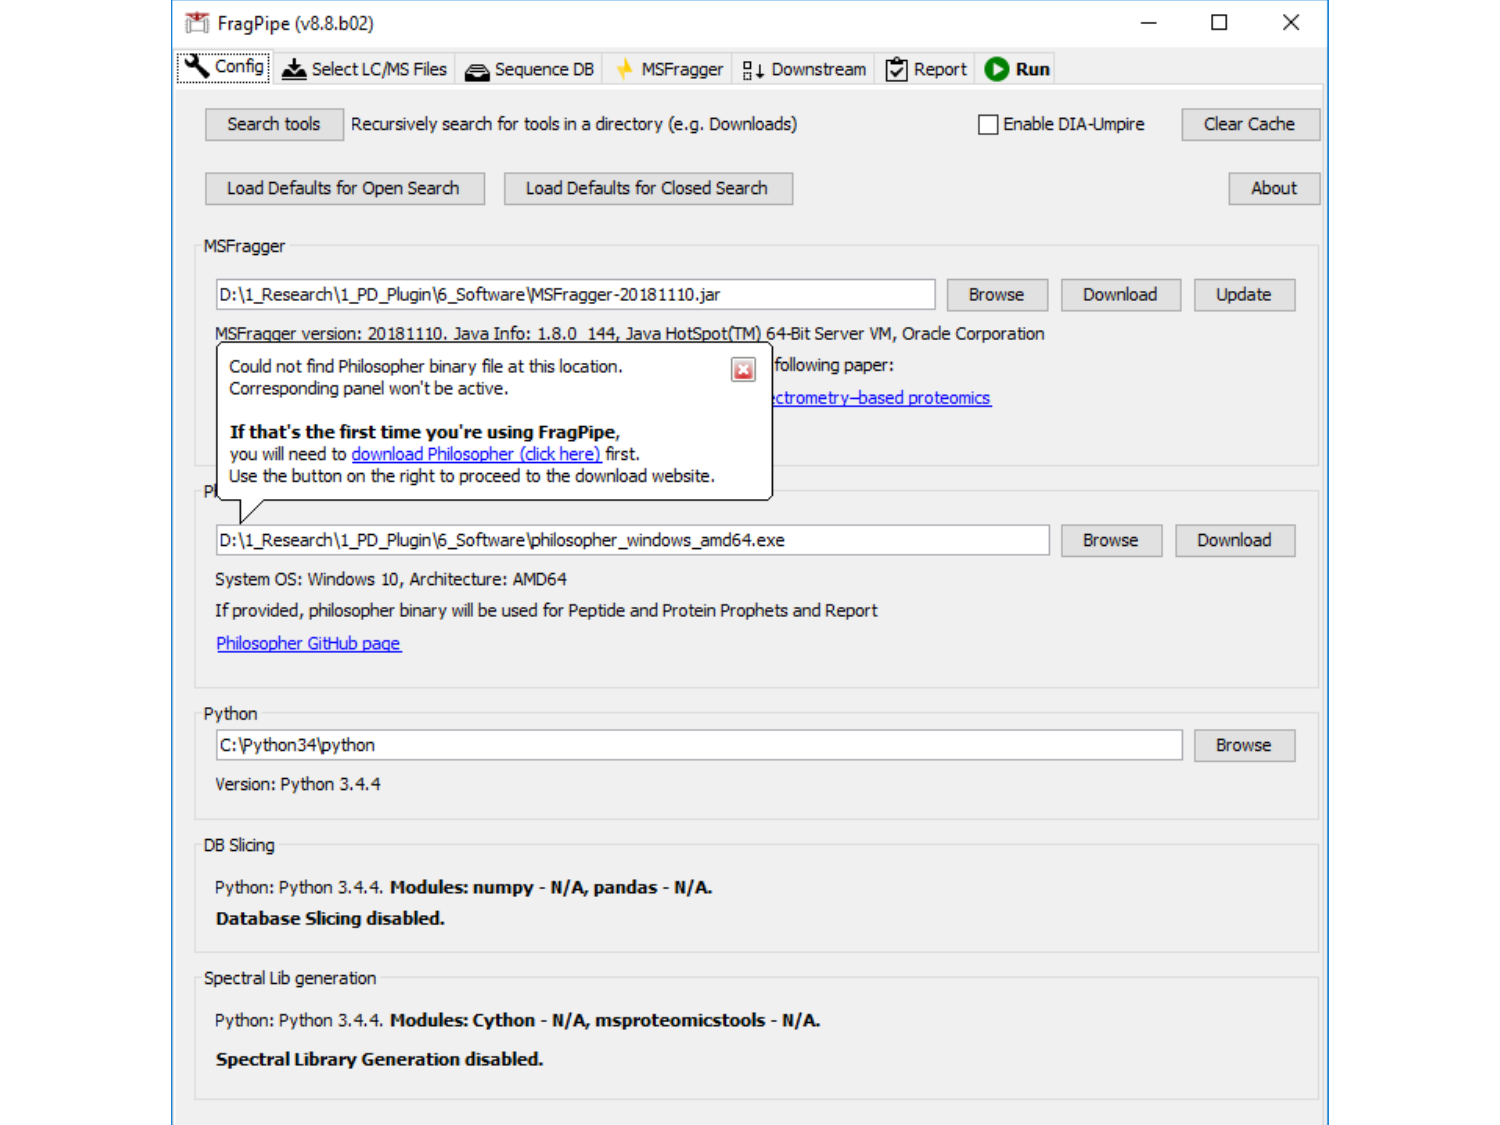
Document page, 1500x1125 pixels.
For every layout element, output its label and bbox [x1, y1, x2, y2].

picture [171, 0, 1329, 1125]
